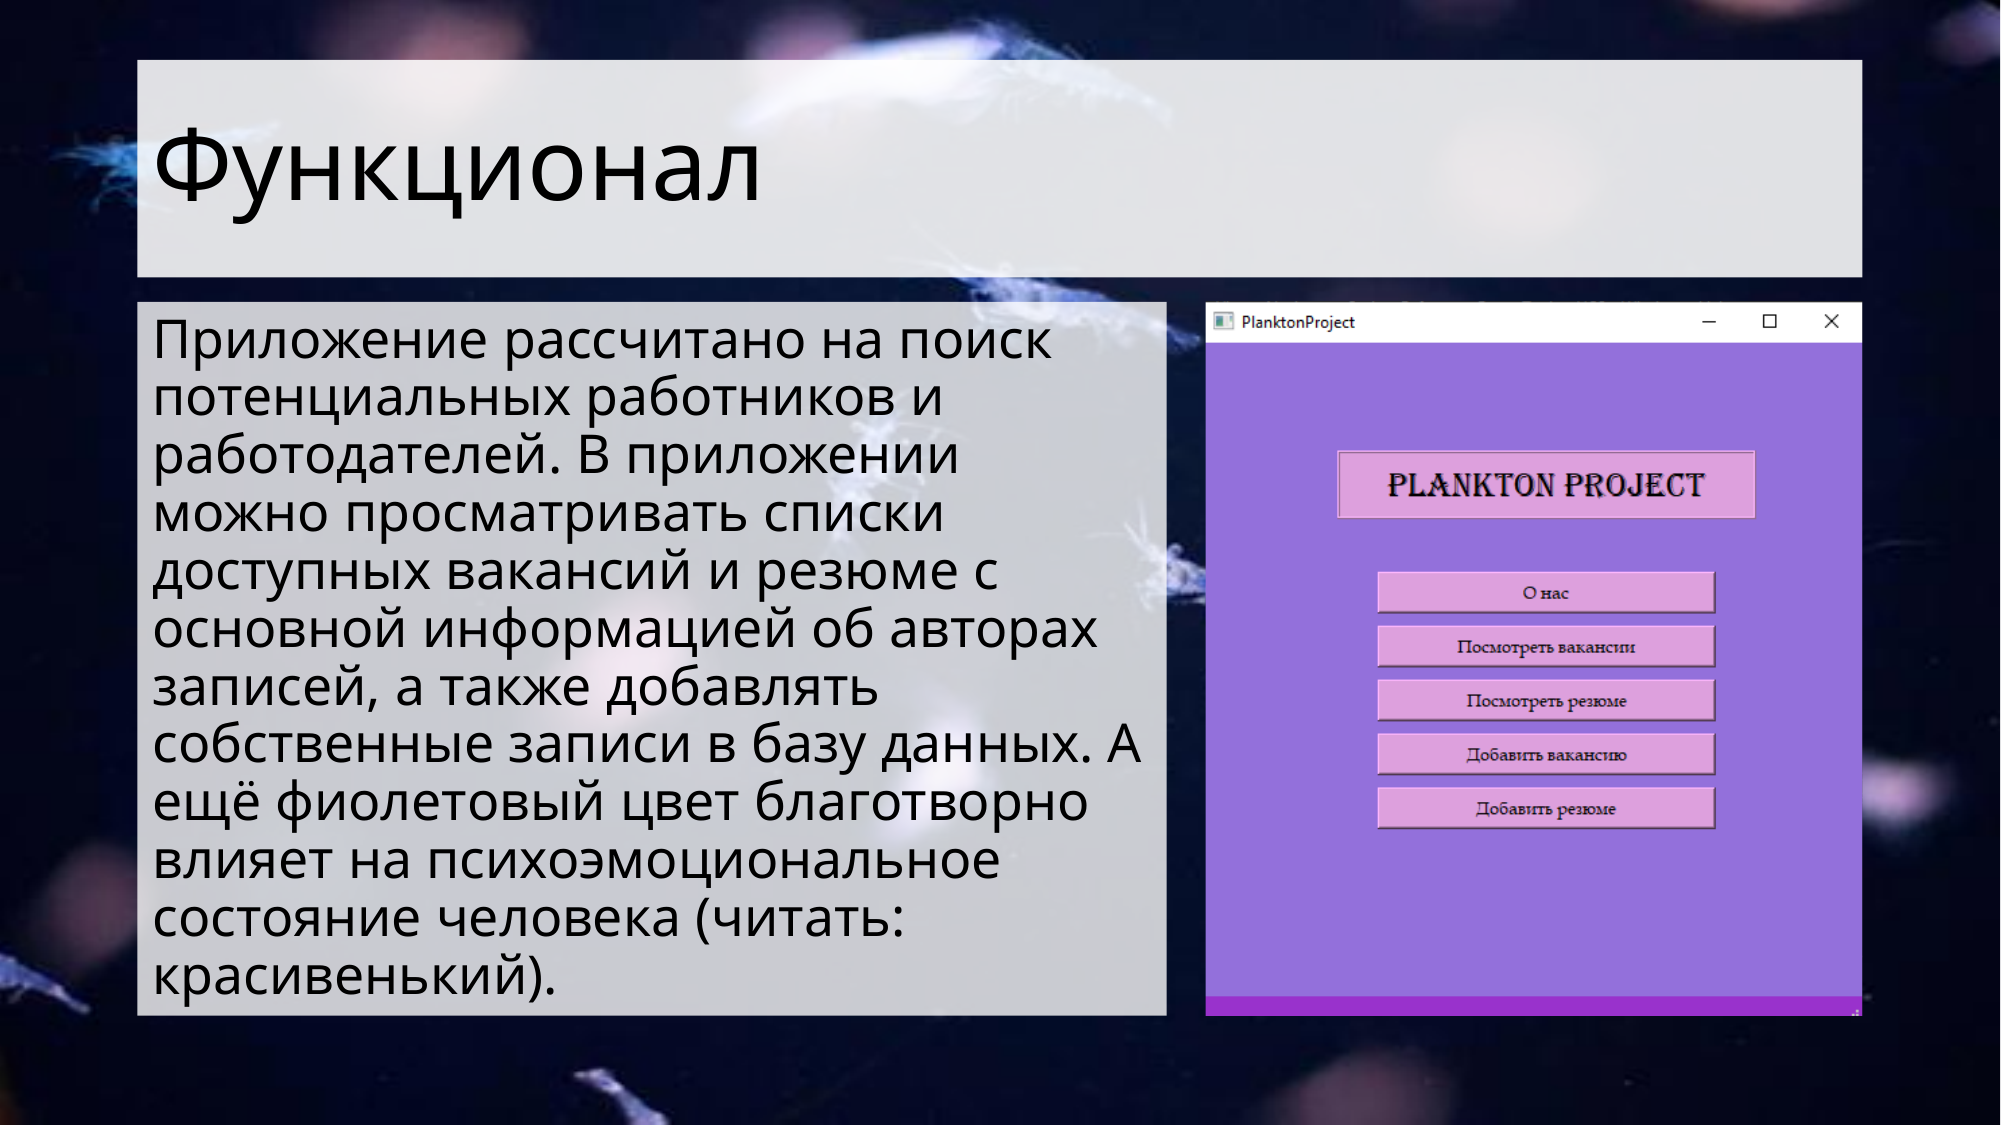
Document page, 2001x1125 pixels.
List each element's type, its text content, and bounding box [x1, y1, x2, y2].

title Функционал [137, 59, 1863, 278]
picture [0, 0, 2001, 1125]
list Приложение рассчитано на поиск потенциальных работников и работодателей. В приложении можно просматривать списки доступных вакансий и резюме с основной информацией об авторах записей, а также добавлять собственные записи в базу данных. А ещё фиолетовый цвет благотворно влияет на психоэмоциональное состояние человека (читать: красивенький). [137, 301, 1167, 1016]
